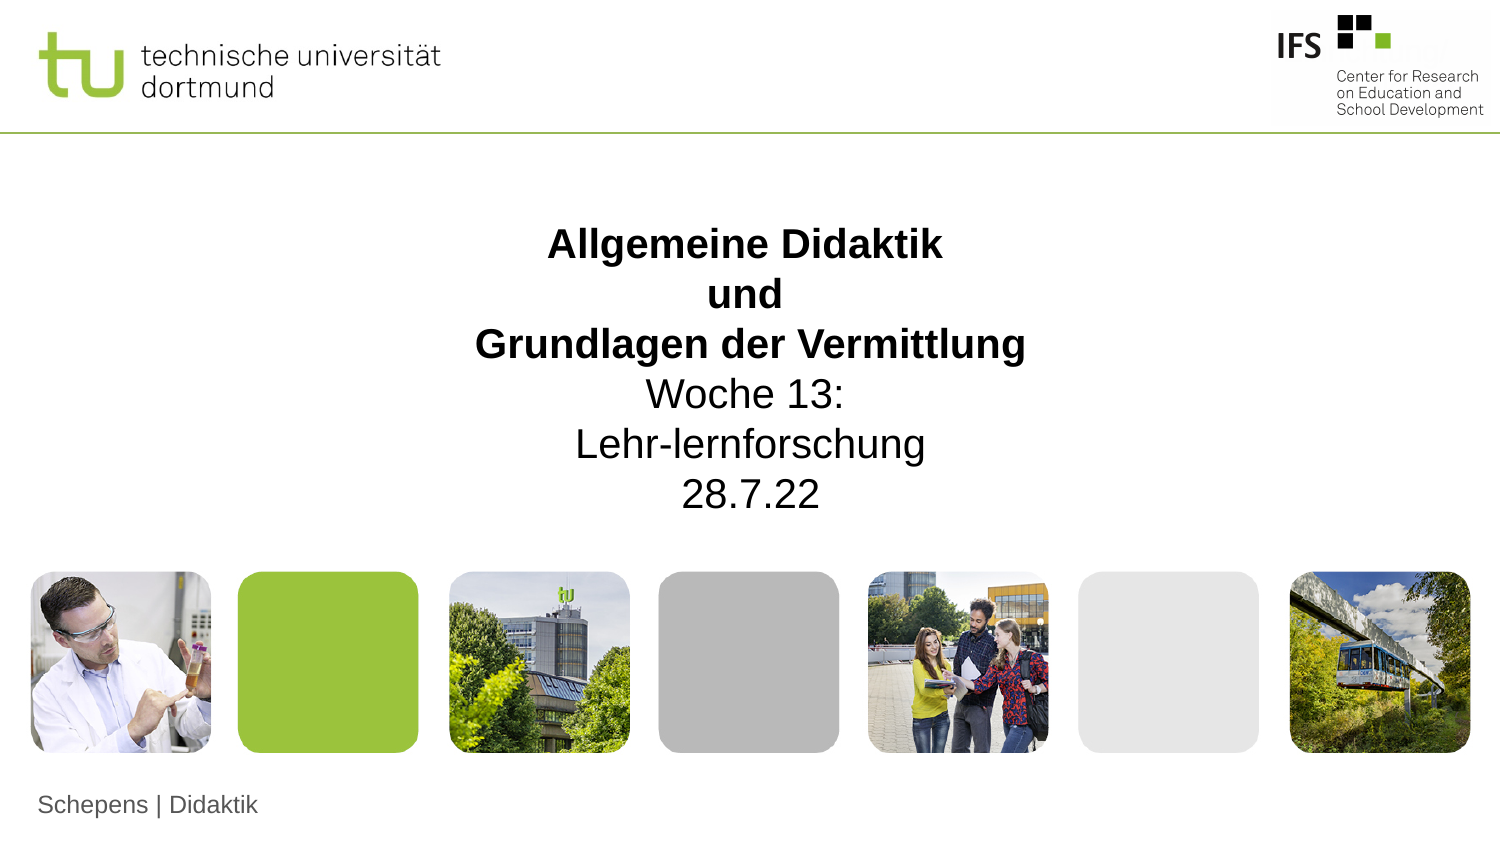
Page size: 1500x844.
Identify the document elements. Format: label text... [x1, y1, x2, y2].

list Allgemeine Didaktik und Grundlagen der Vermittlung Woche 13: Lehr-lernforschung 28.7.22 [41, 209, 1461, 493]
picture [1271, 10, 1491, 126]
picture [5, 536, 1495, 788]
picture [9, 2, 476, 132]
